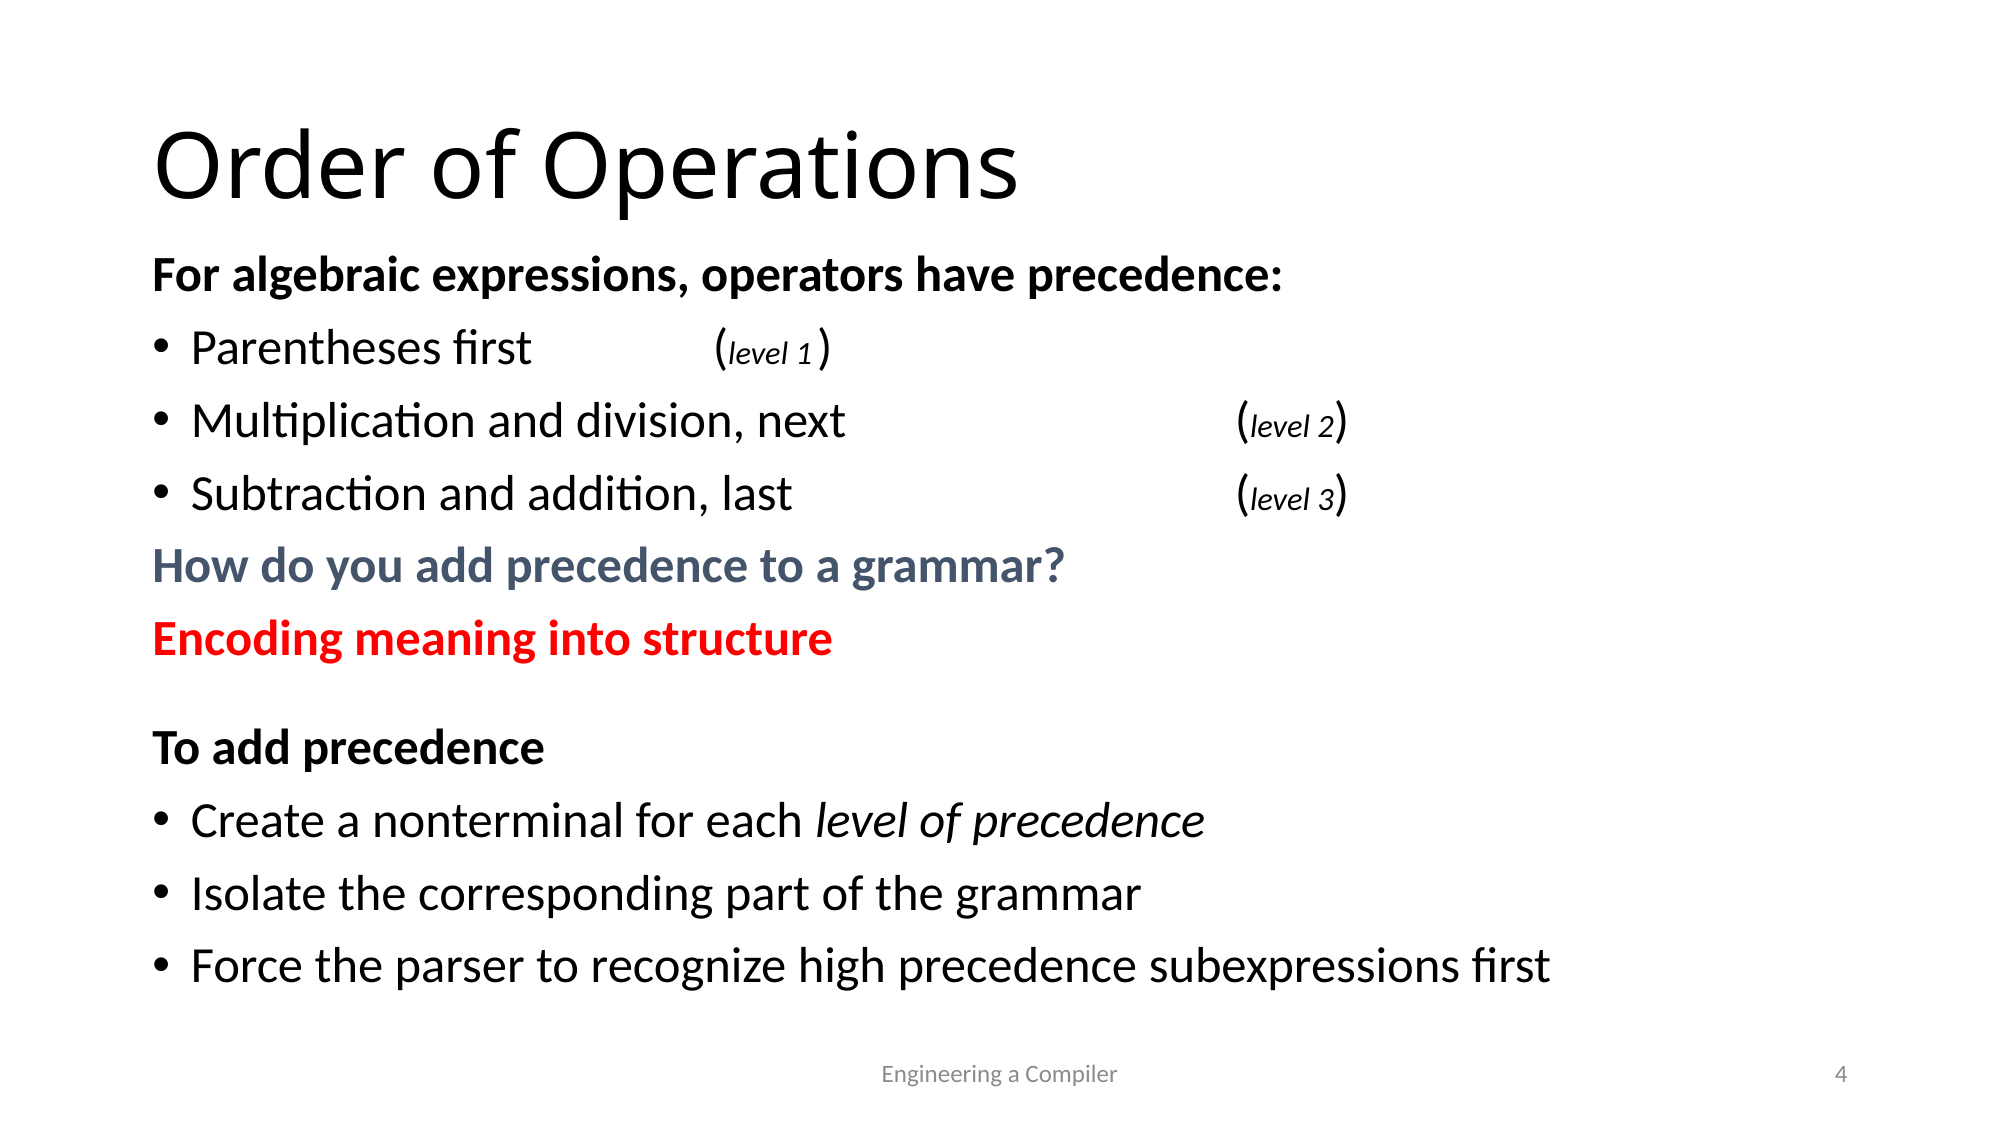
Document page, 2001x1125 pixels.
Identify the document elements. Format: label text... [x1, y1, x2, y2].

footer Engineering a Compiler [662, 1042, 1338, 1103]
slide_number 4 [1412, 1042, 1863, 1103]
list For algebraic expressions, operators have precedence: Parentheses first (level 1 ) Multiplication and division, next (level 2) Subtraction and addition, last (level 3) How do you add precedence to a grammar? Encoding meaning into structure To add precedence Create a nonterminal for each level of precedence Isolate the corresponding part of the grammar Force the parser to recognize high precedence subexpressions first [137, 240, 1863, 1014]
title Order of Operations [137, 59, 1863, 240]
